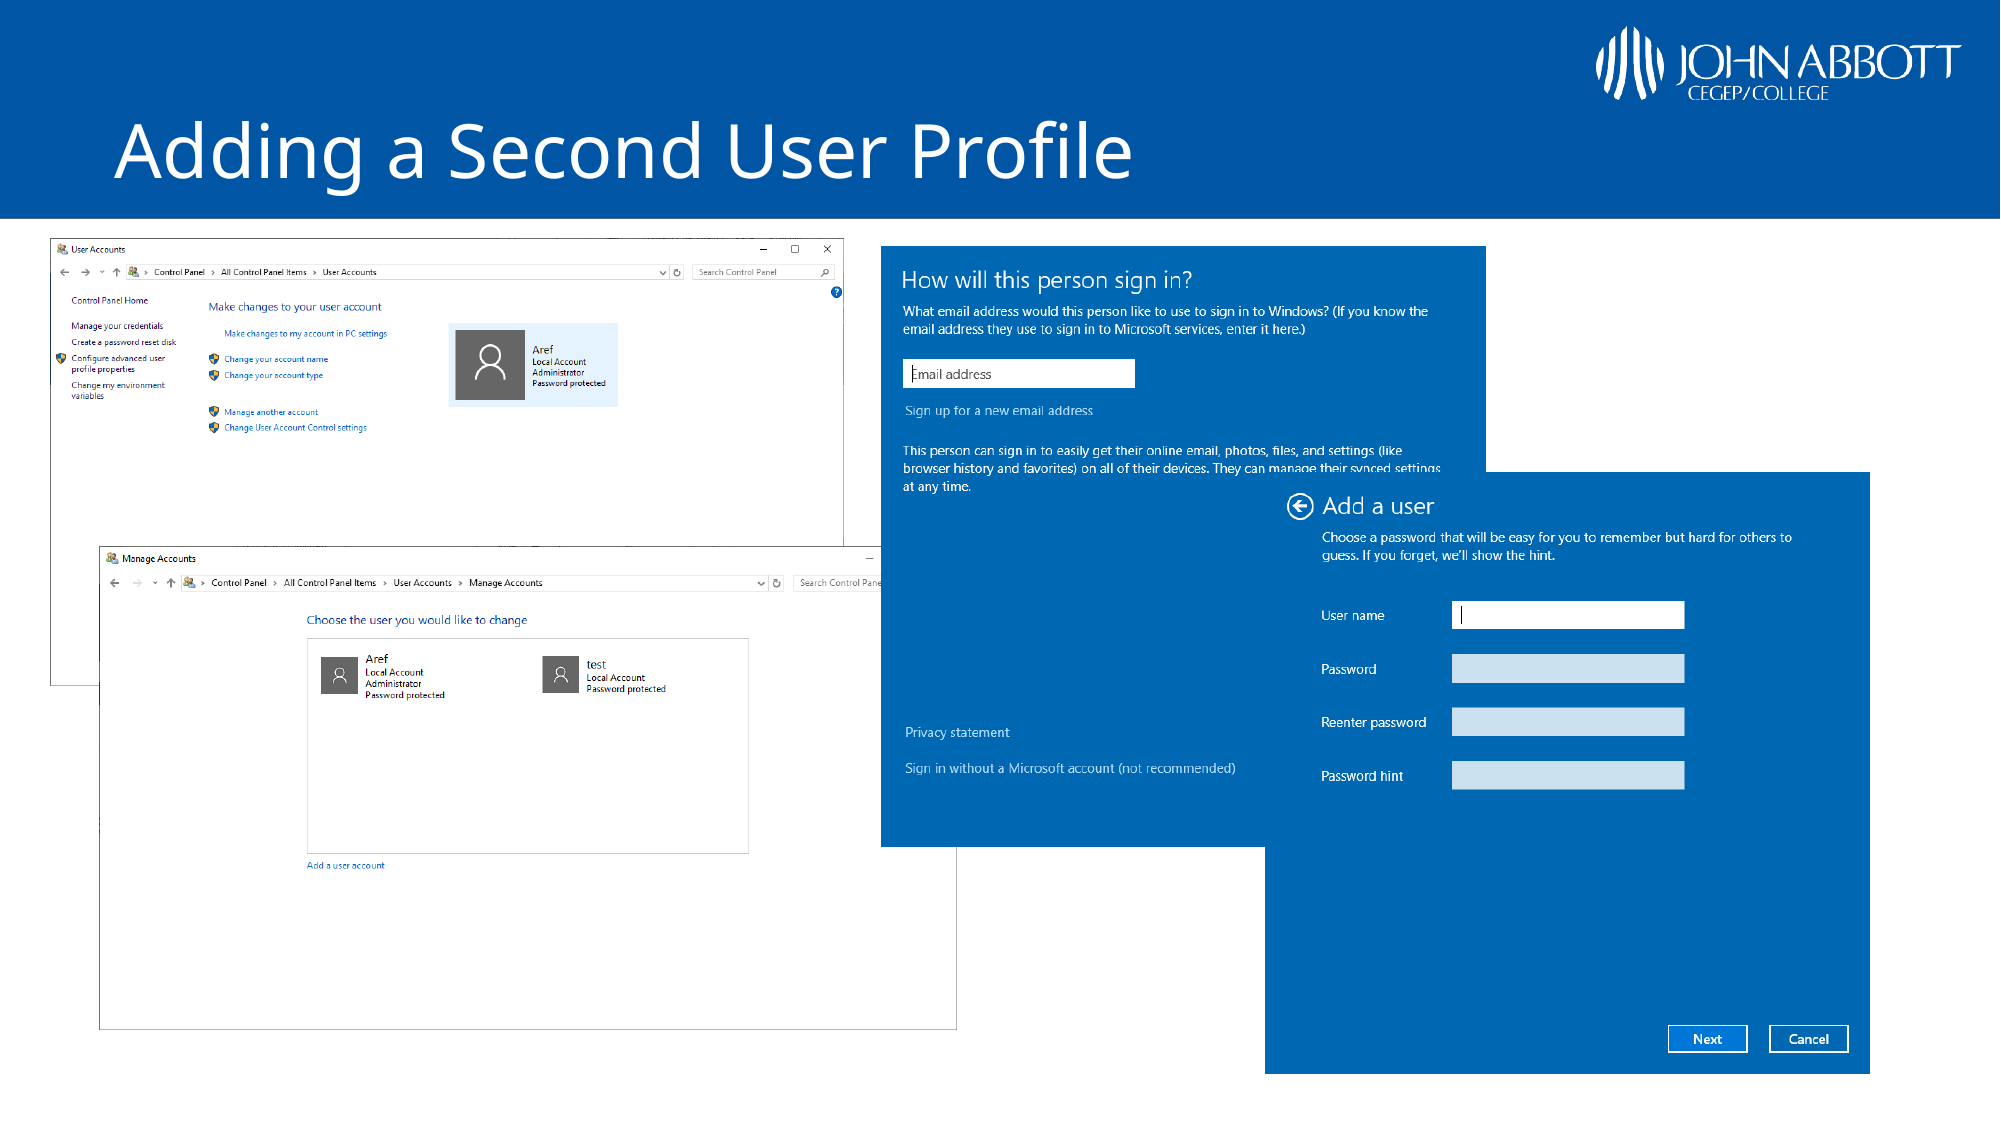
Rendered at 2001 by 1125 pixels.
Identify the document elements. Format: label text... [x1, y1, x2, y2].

picture [50, 238, 1870, 1074]
title Adding a Second User Profile [99, 0, 1863, 202]
picture [1863, 26, 1962, 100]
